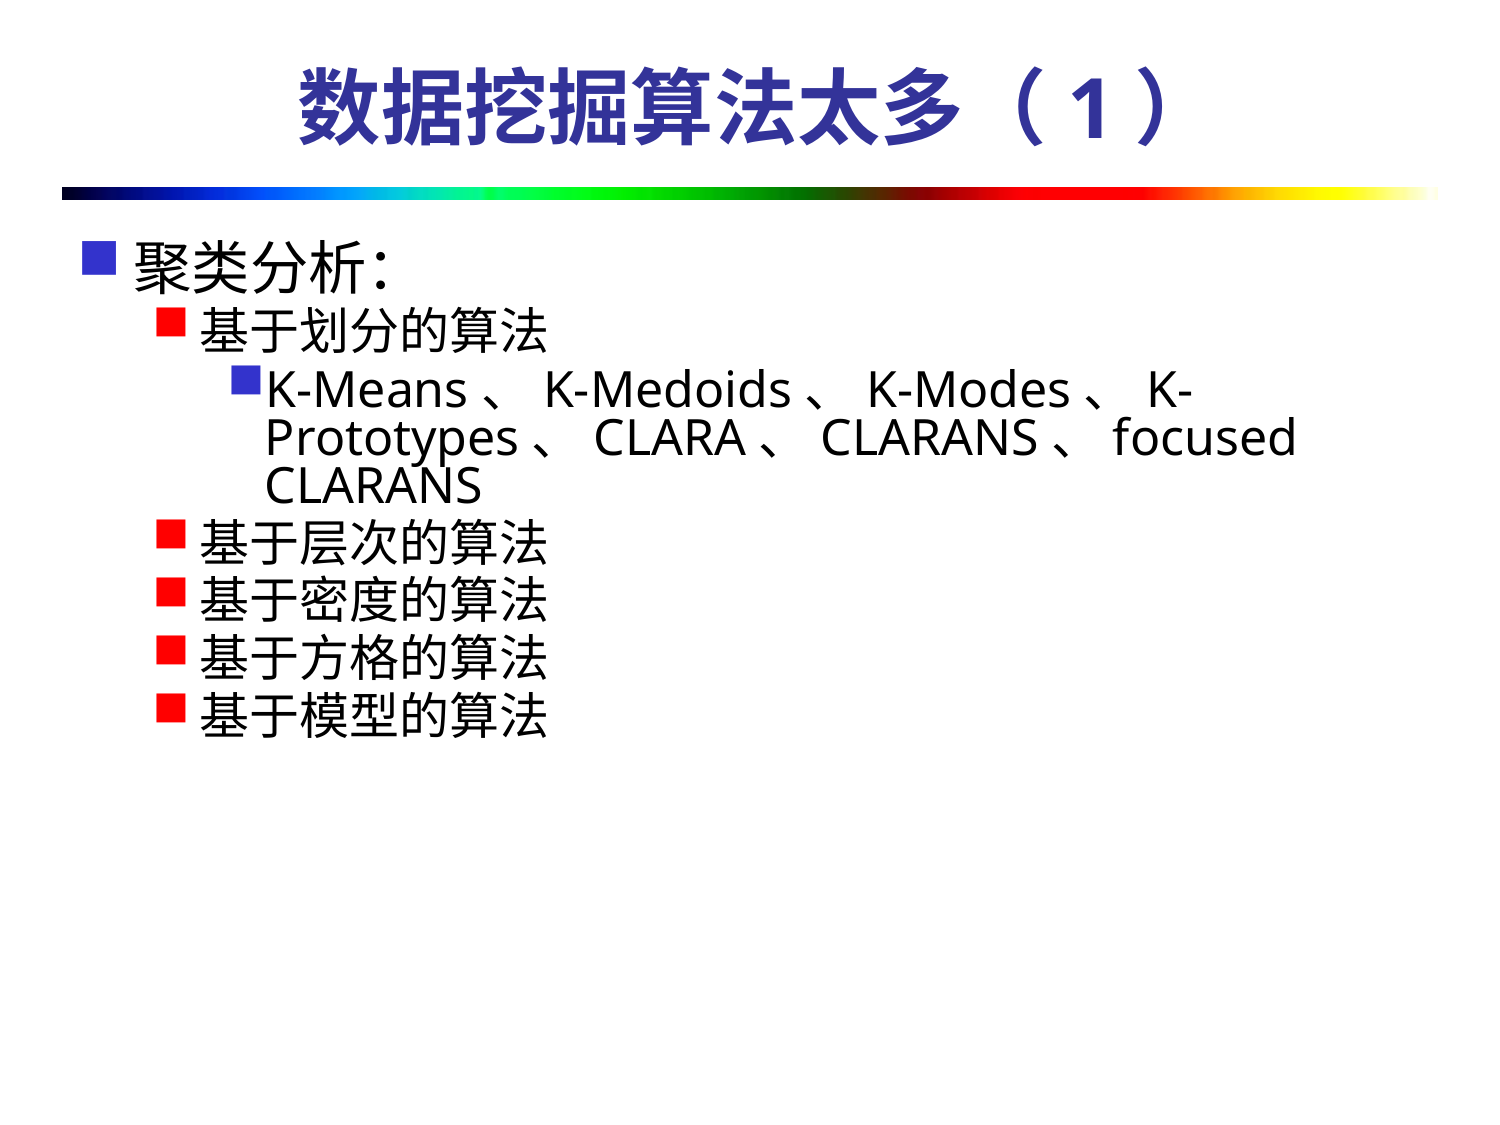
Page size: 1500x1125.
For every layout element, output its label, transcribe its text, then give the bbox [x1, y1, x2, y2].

title 数据挖掘算法太多（1） [125, 37, 1391, 163]
picture [382, 187, 1438, 200]
picture [62, 187, 355, 200]
list 聚类分析： 基于划分的算法 K-Means、K-Medoids、K-Modes、K-Prototypes、CLARA、CLARANS、focused CLARANS 基于层次的算法 基于密度的算法 基于方格的算法 基于模型的算法 [62, 237, 1450, 1075]
